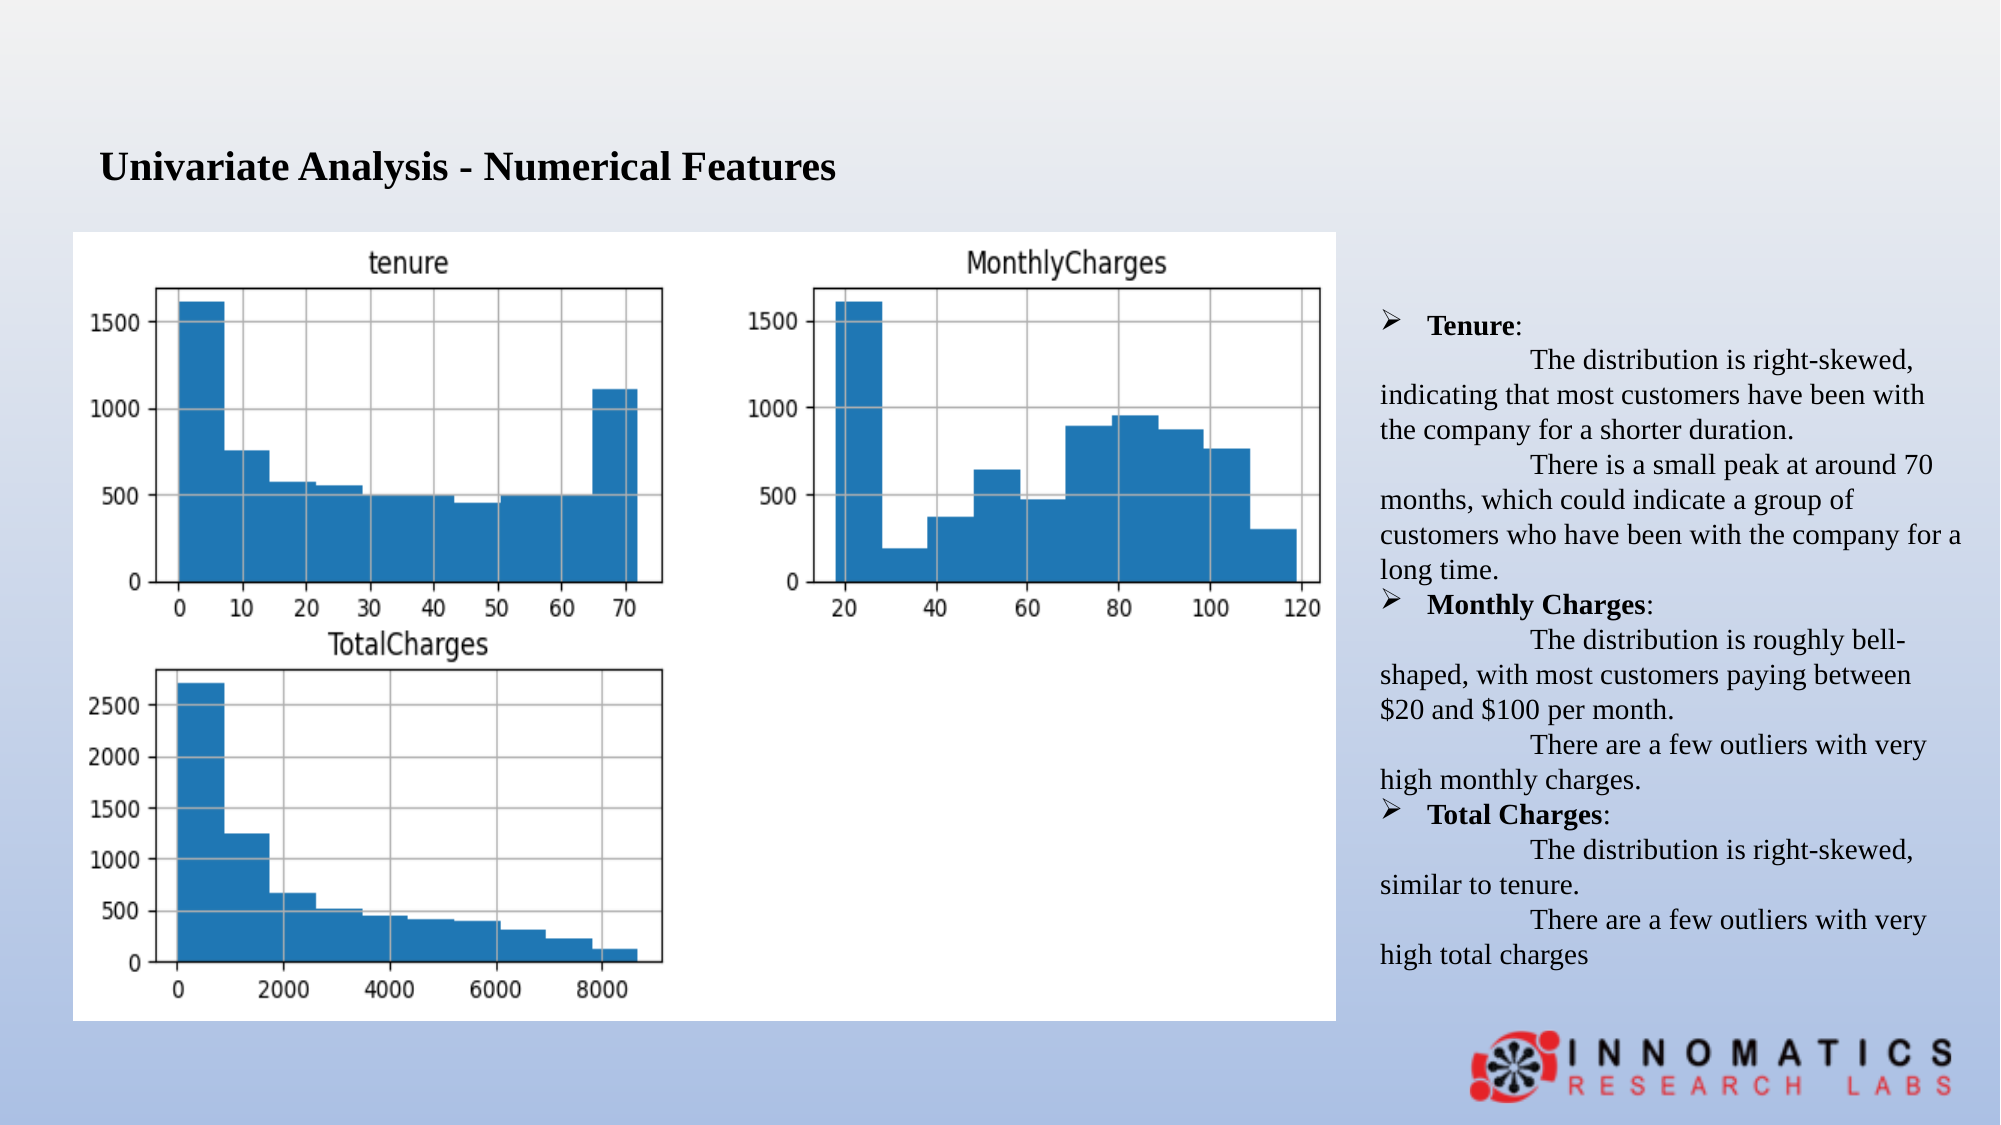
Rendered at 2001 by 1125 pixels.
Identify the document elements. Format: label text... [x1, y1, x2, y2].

text_box Univariate Analysis - Numerical Features [73, 131, 1061, 231]
picture [73, 232, 1336, 1021]
text_box Tenure: The distribution is right-skewed, indicating that most customers have been with the company for a shorter duration. There is a small peak at around 70 months, which could indicate a group of customers who have been with the company for a long time. Monthly Charges: The distribution is roughly bell-shaped, with most customers paying between $20 and $100 per month. There are a few outliers with very high monthly charges. Total Charges: The distribution is right-skewed, similar to tenure. There are a few outliers with very high total charges [1365, 298, 1978, 1013]
picture [1445, 1014, 1975, 1125]
